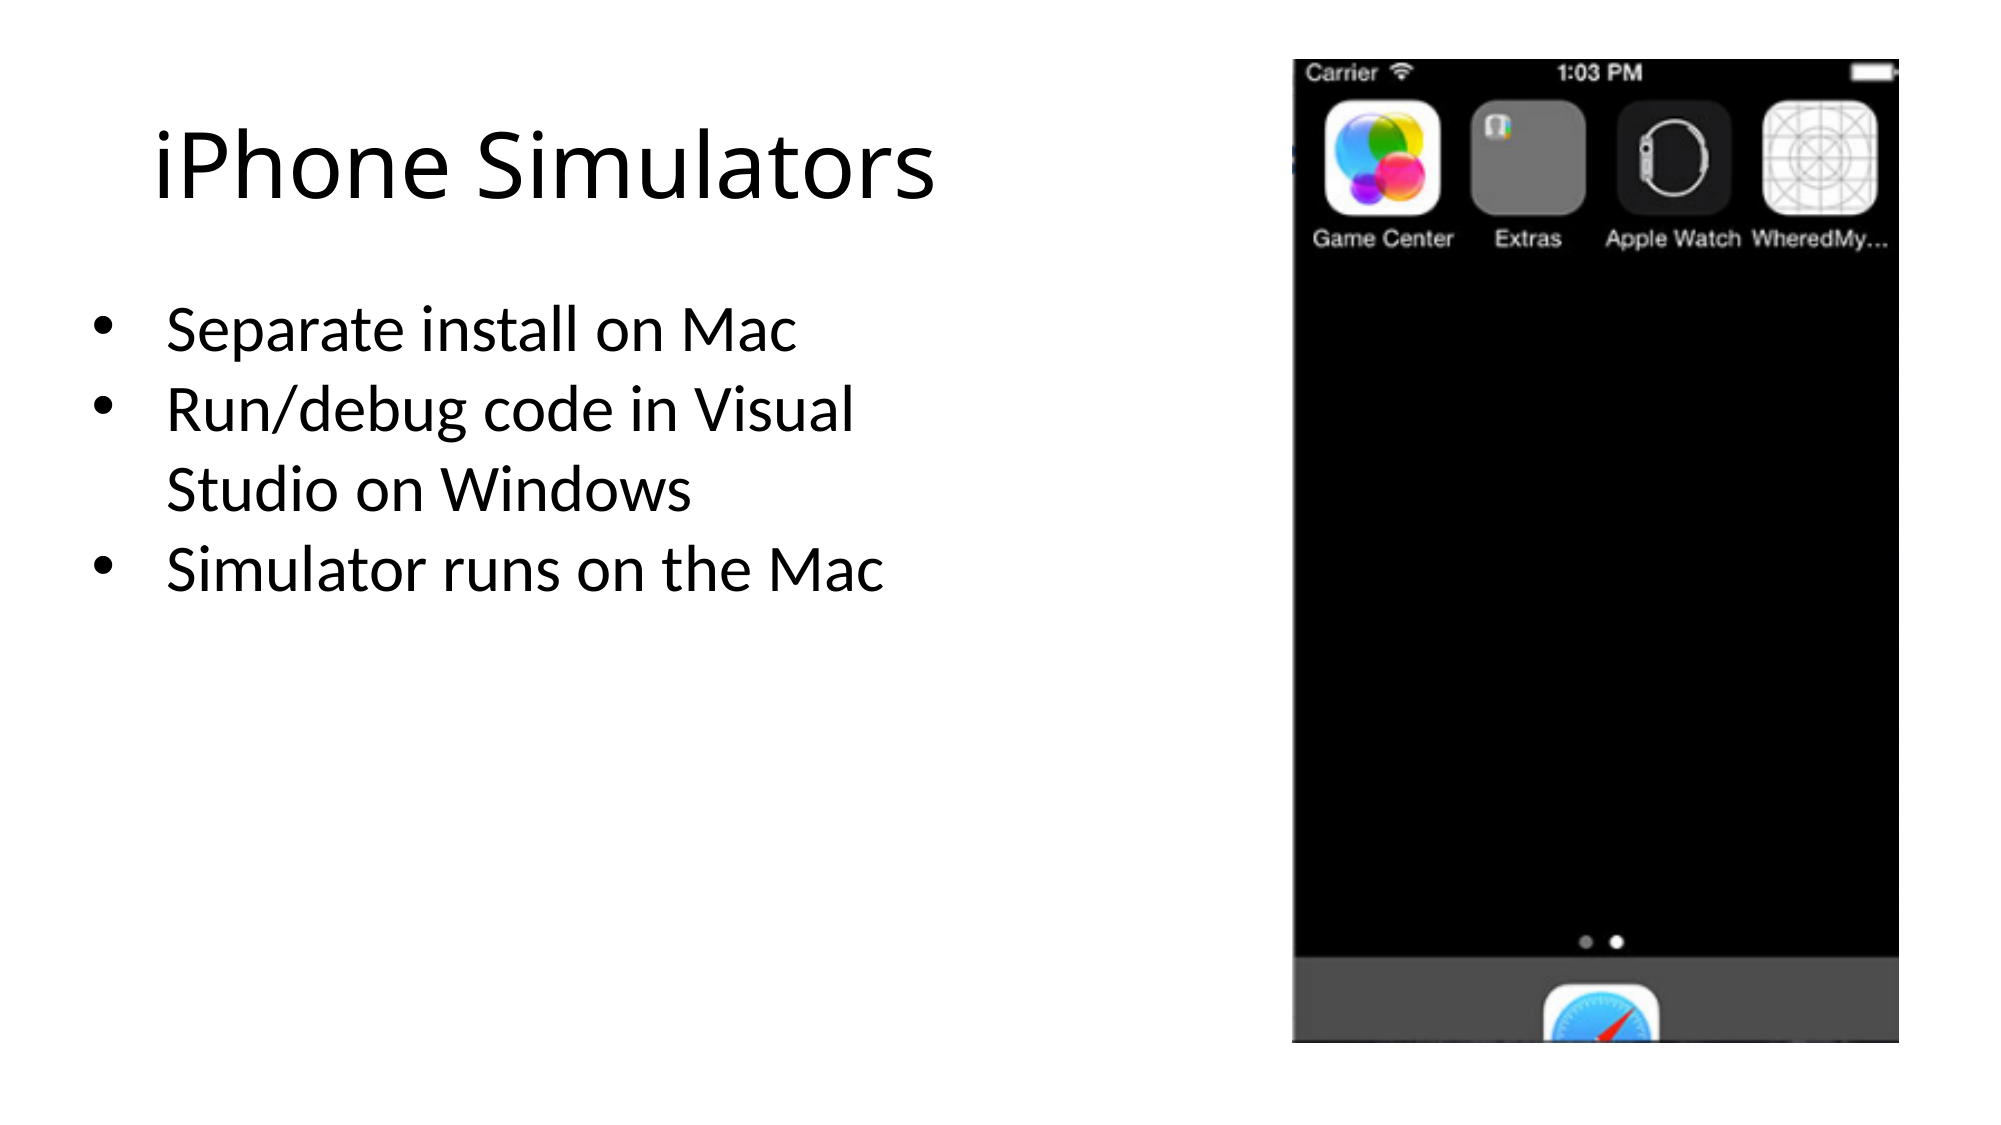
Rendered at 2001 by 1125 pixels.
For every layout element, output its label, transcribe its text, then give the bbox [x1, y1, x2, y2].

text_box Separate install on Mac Run/debug code in Visual Studio on Windows Simulator runs on the Mac [76, 277, 1000, 612]
picture [1292, 59, 1899, 1043]
title iPhone Simulators [137, 59, 1292, 278]
